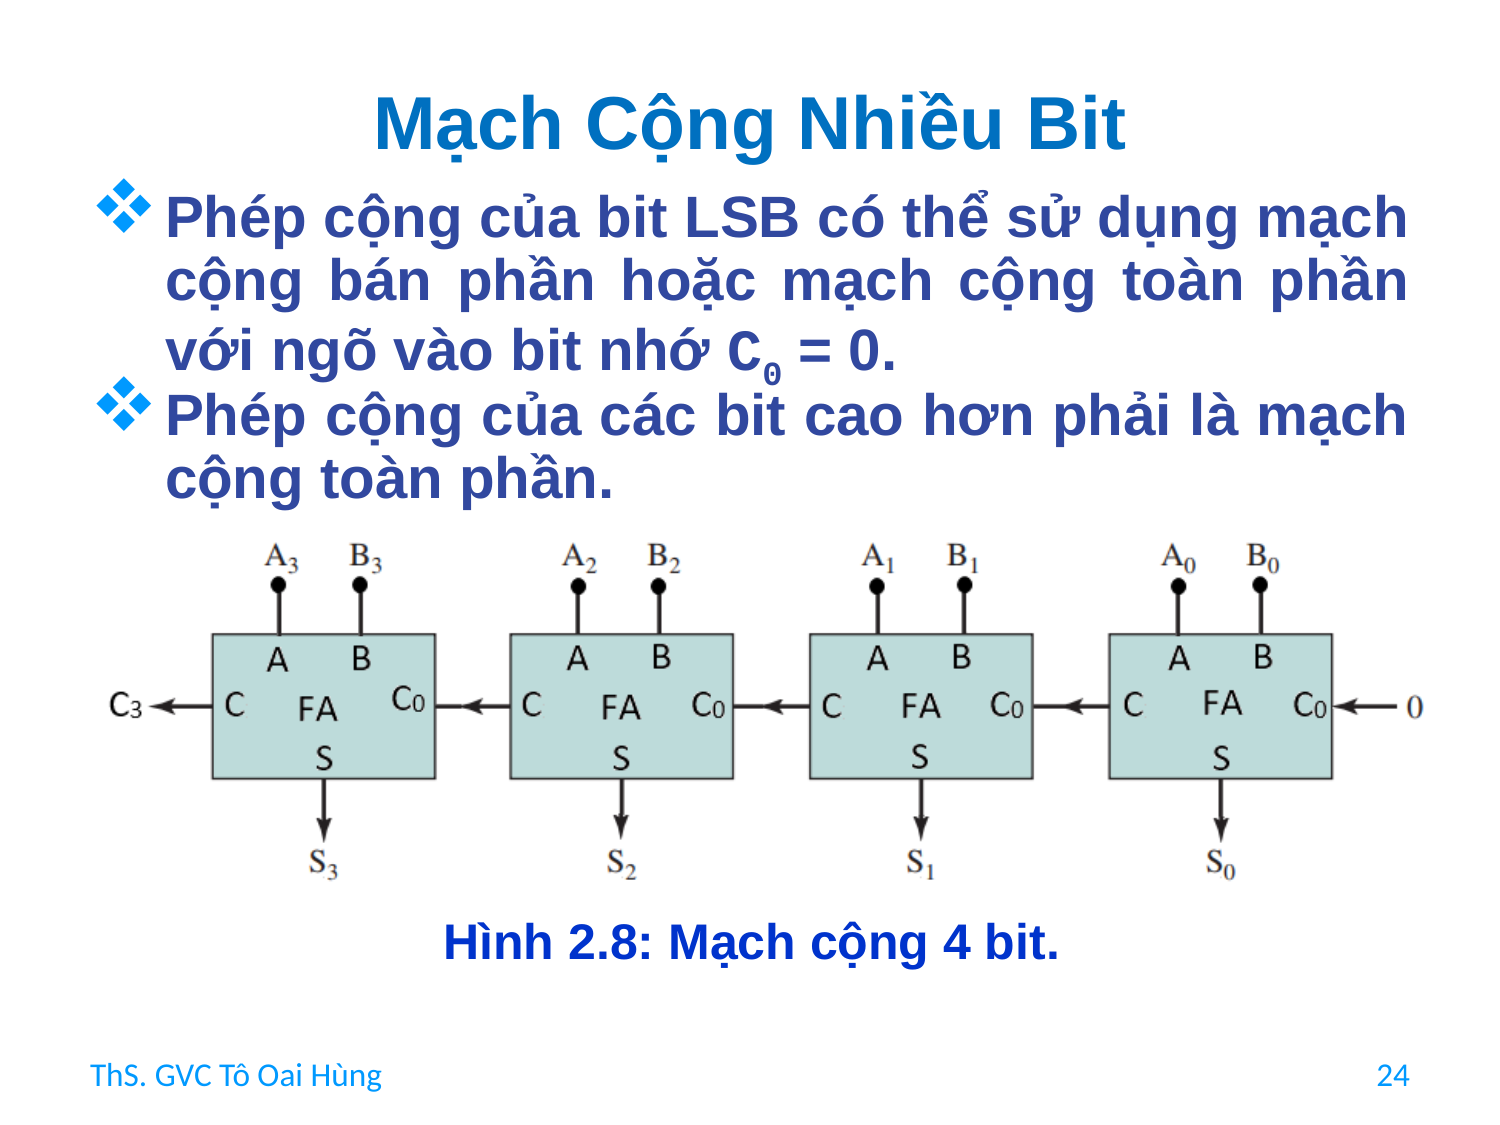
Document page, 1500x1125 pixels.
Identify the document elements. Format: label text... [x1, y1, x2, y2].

text_box Hình 2.8: Mạch cộng 4 bit. [428, 909, 1094, 978]
list Phép cộng của bit LSB có thể sử dụng mạch cộng bán phần hoặc mạch cộng toàn phần với ngõ vào bit nhớ C0 = 0. Phép cộng của các bit cao hơn phải là mạch cộng toàn phần. [75, 179, 1425, 1050]
slide_number 24 [1074, 1042, 1425, 1103]
slide_number ThS. GVC Tô Oai Hùng [75, 1042, 425, 1103]
title Mạch Cộng Nhiều Bit [75, 60, 1425, 179]
picture [96, 540, 1426, 883]
